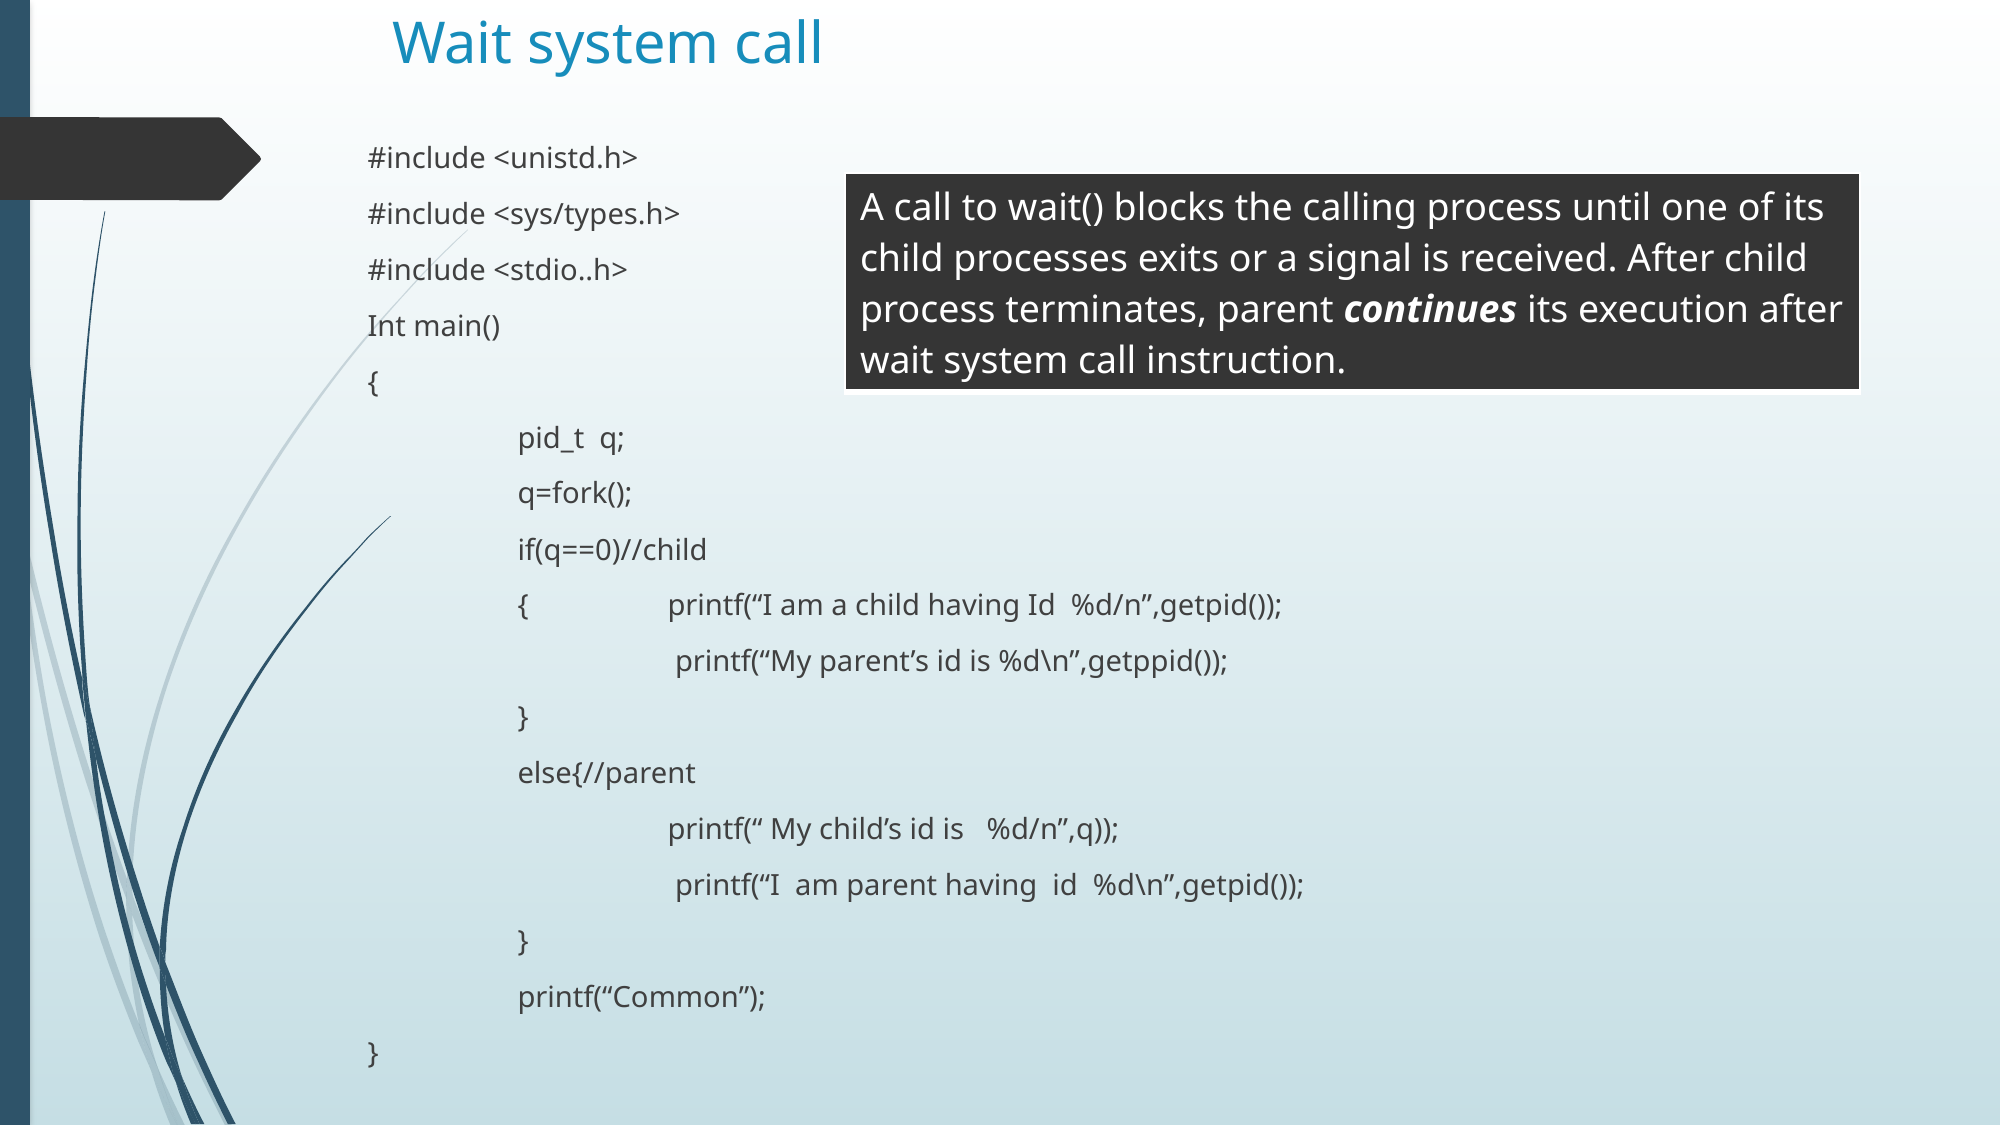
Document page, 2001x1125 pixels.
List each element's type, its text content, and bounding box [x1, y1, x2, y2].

title Wait system call [377, 0, 1839, 84]
table_header A call to wait() blocks the calling process until one of its child processes exits or a signal is received. After child process terminates, parent continues its execution after wait system call instruction. [846, 174, 1859, 389]
list #include <unistd.h> #include <sys/types.h> #include <stdio..h> Int main() { pid_t q; q=fork(); if(q==0)//child { printf(“I am a child having Id %d/n”,getpid()); printf(“My parent’s id is %d\n”,getppid()); } else{//parent printf(“ My child’s id is %d/n”,q)); printf(“I am parent having id %d\n”,getpid()); } printf(“Common”); } [352, 131, 1816, 1125]
